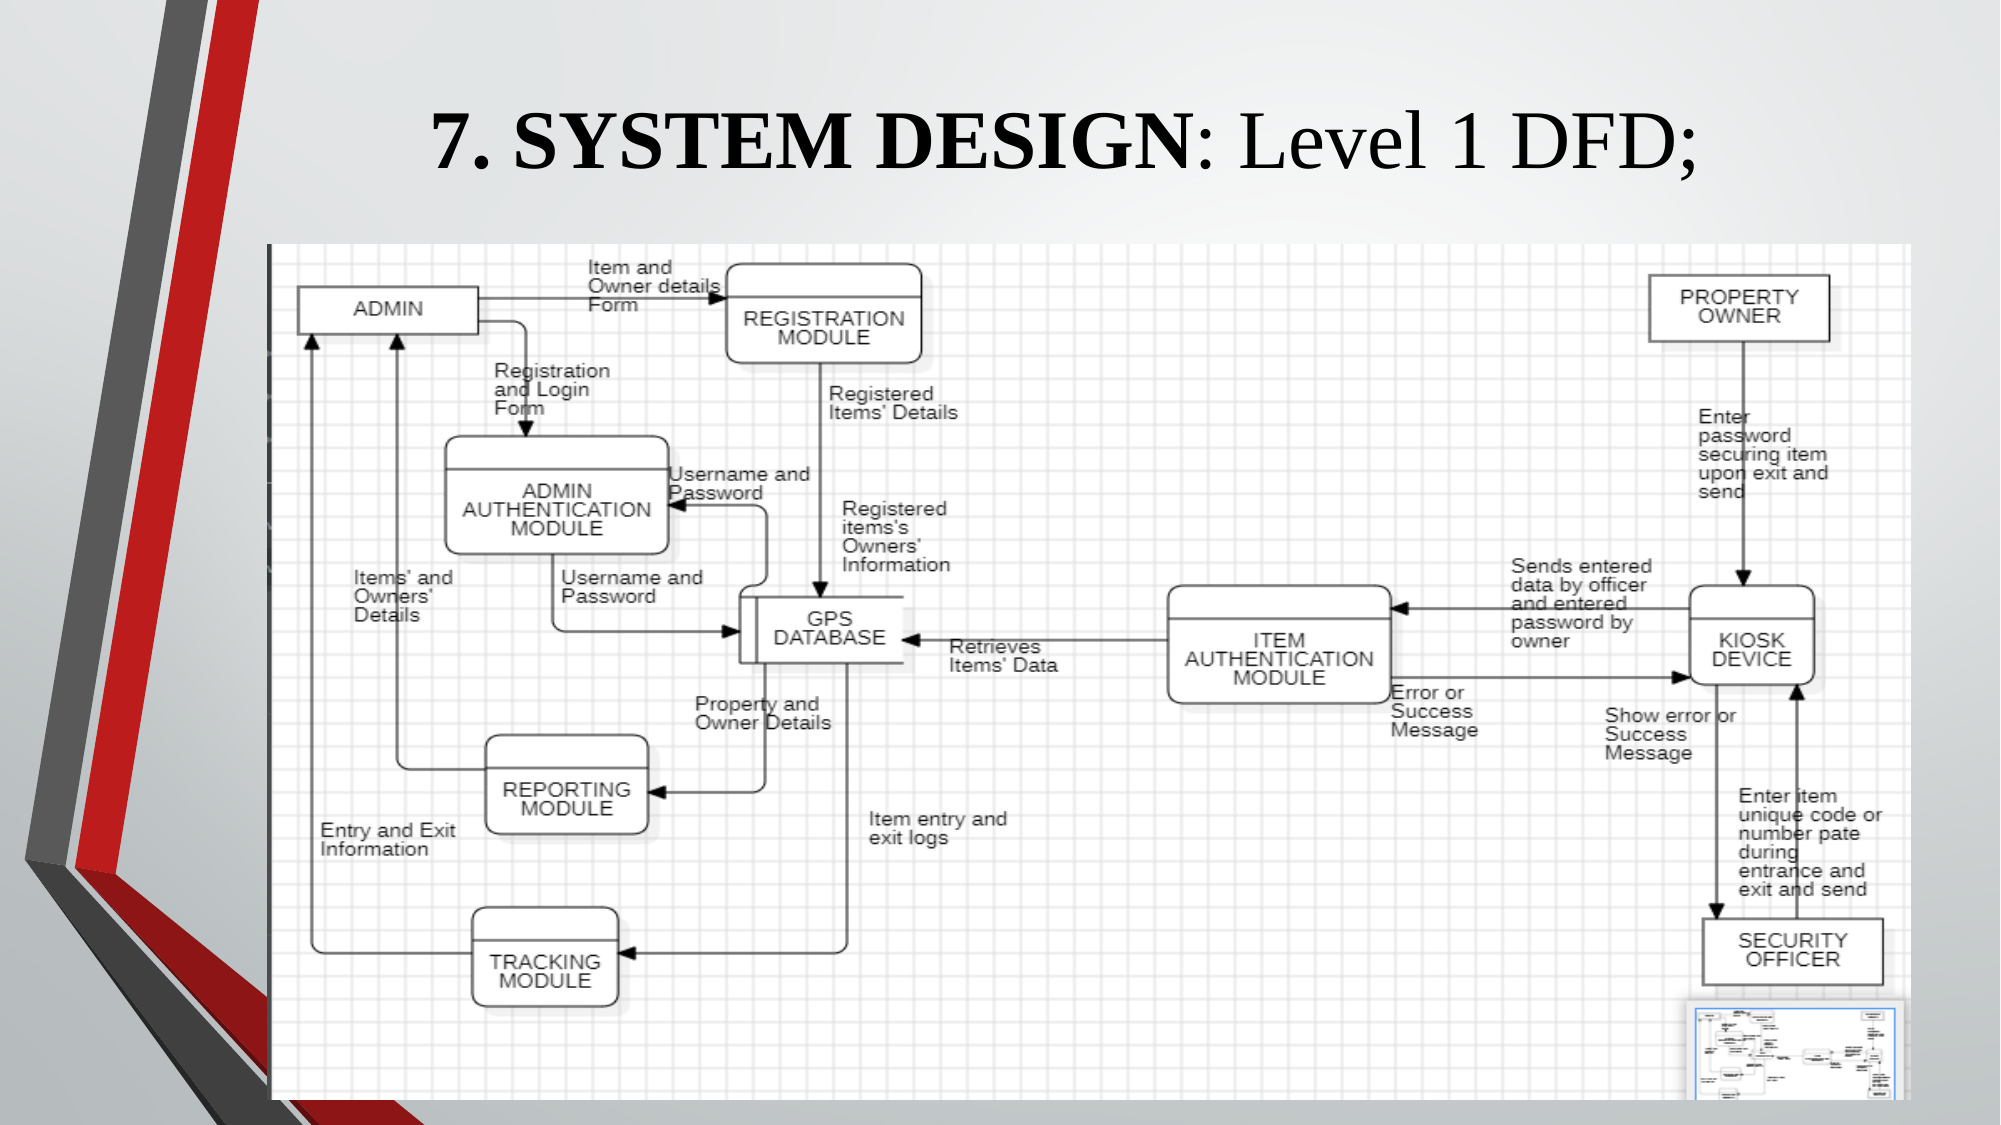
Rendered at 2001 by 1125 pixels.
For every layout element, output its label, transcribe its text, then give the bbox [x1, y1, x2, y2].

title 7. SYSTEM DESIGN: Level 1 DFD; [243, 25, 1887, 245]
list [266, 244, 1911, 1100]
